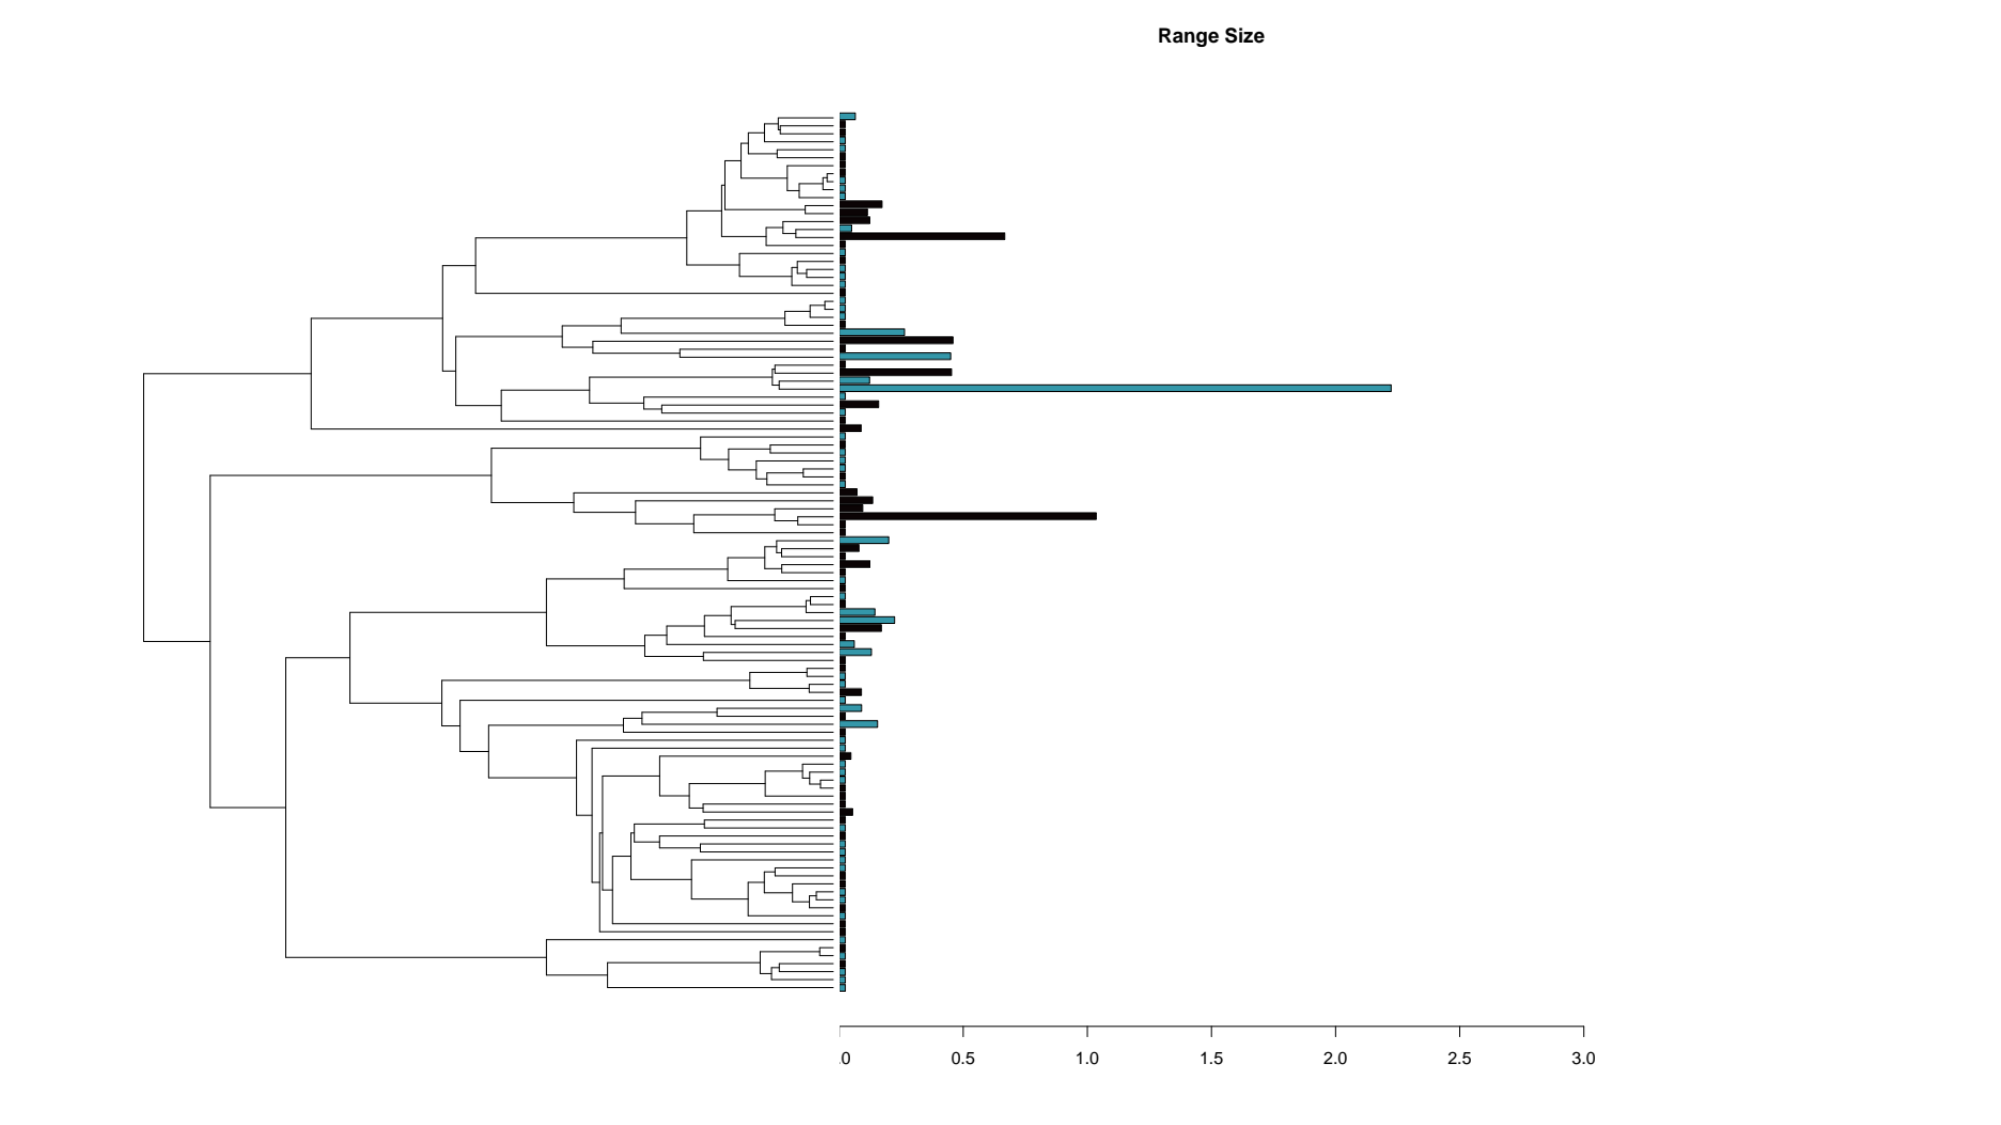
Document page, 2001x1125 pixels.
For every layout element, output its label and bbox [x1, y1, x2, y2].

picture [32, 0, 837, 1125]
picture [839, 19, 1631, 1076]
